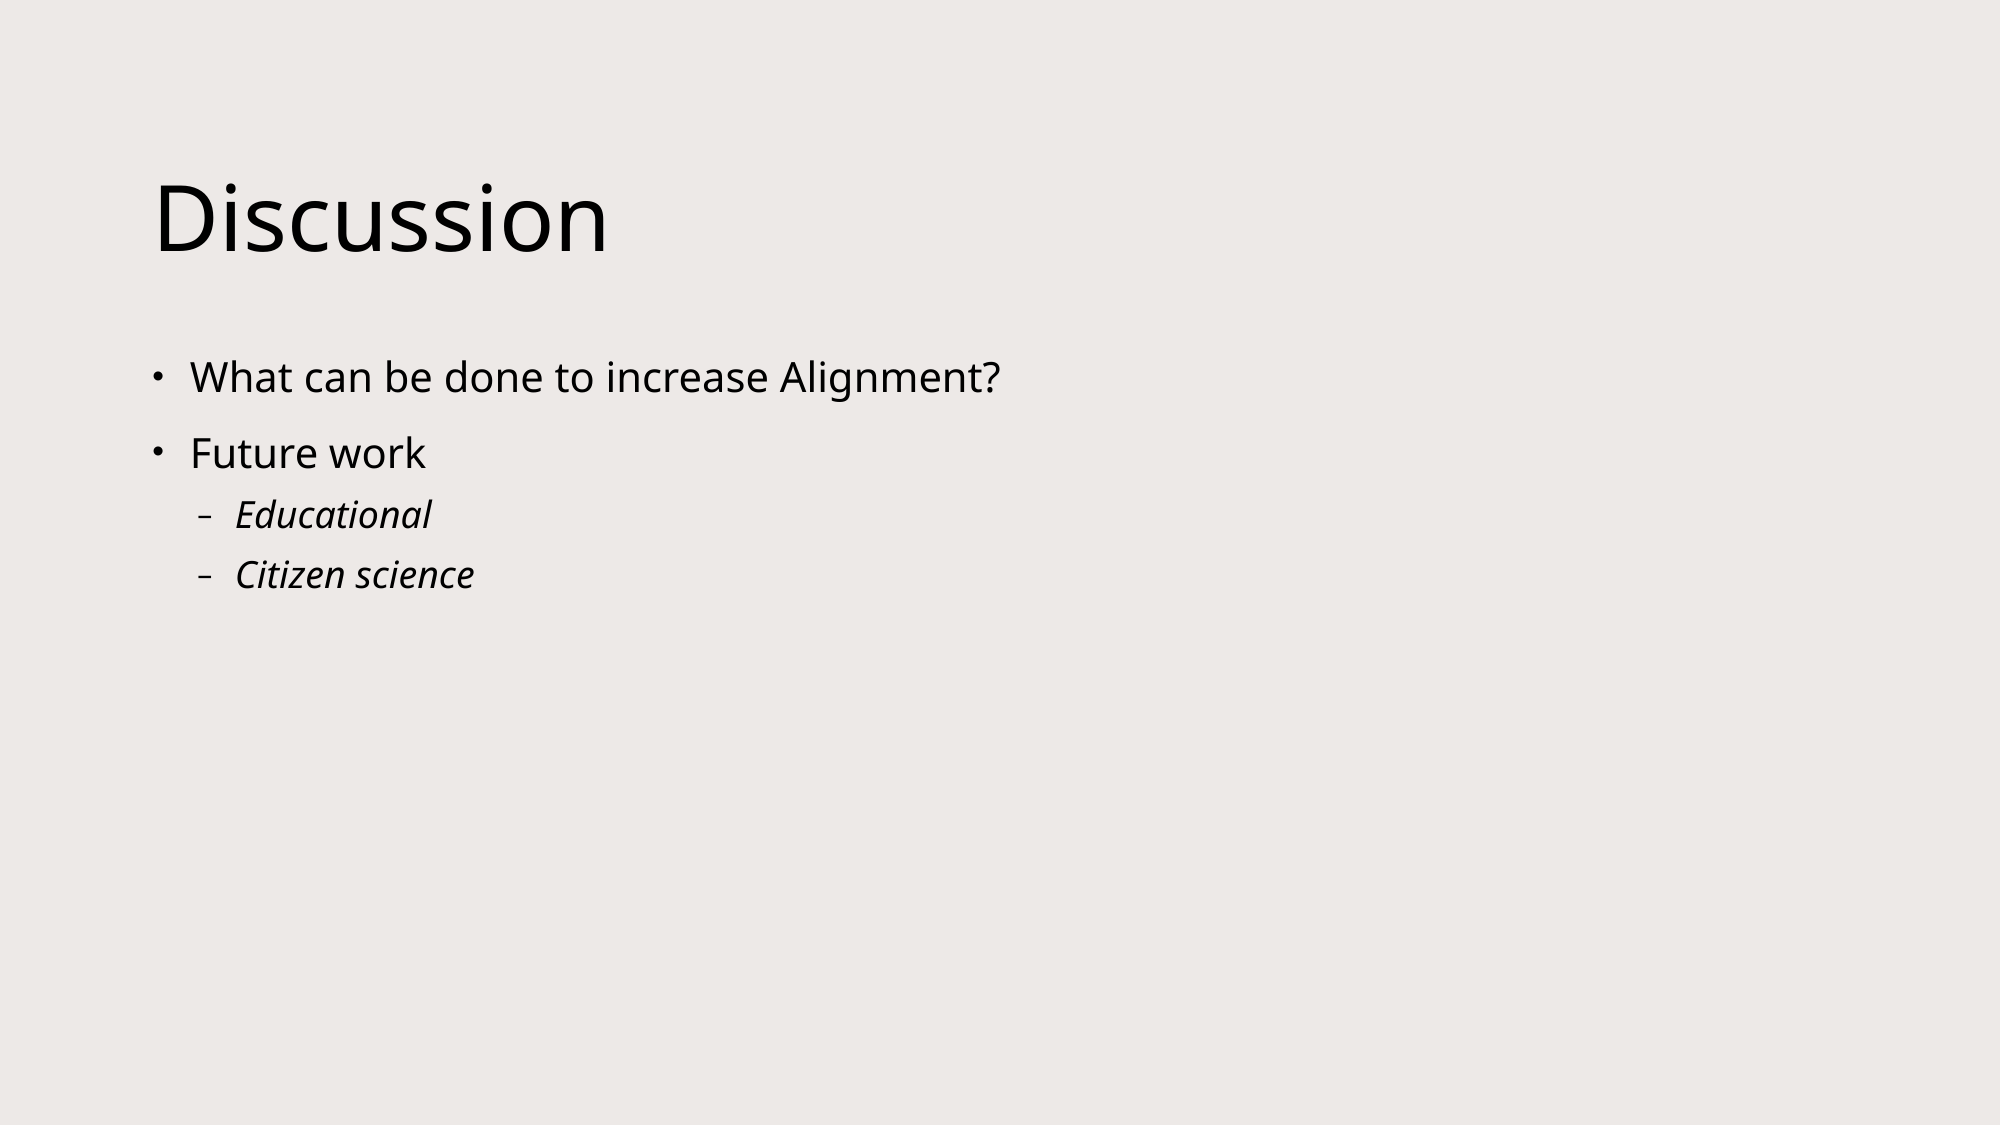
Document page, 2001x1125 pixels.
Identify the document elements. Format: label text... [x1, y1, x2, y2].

list What can be done to increase Alignment? Future work Educational Citizen science [137, 338, 1863, 1014]
title Discussion [137, 95, 1863, 280]
